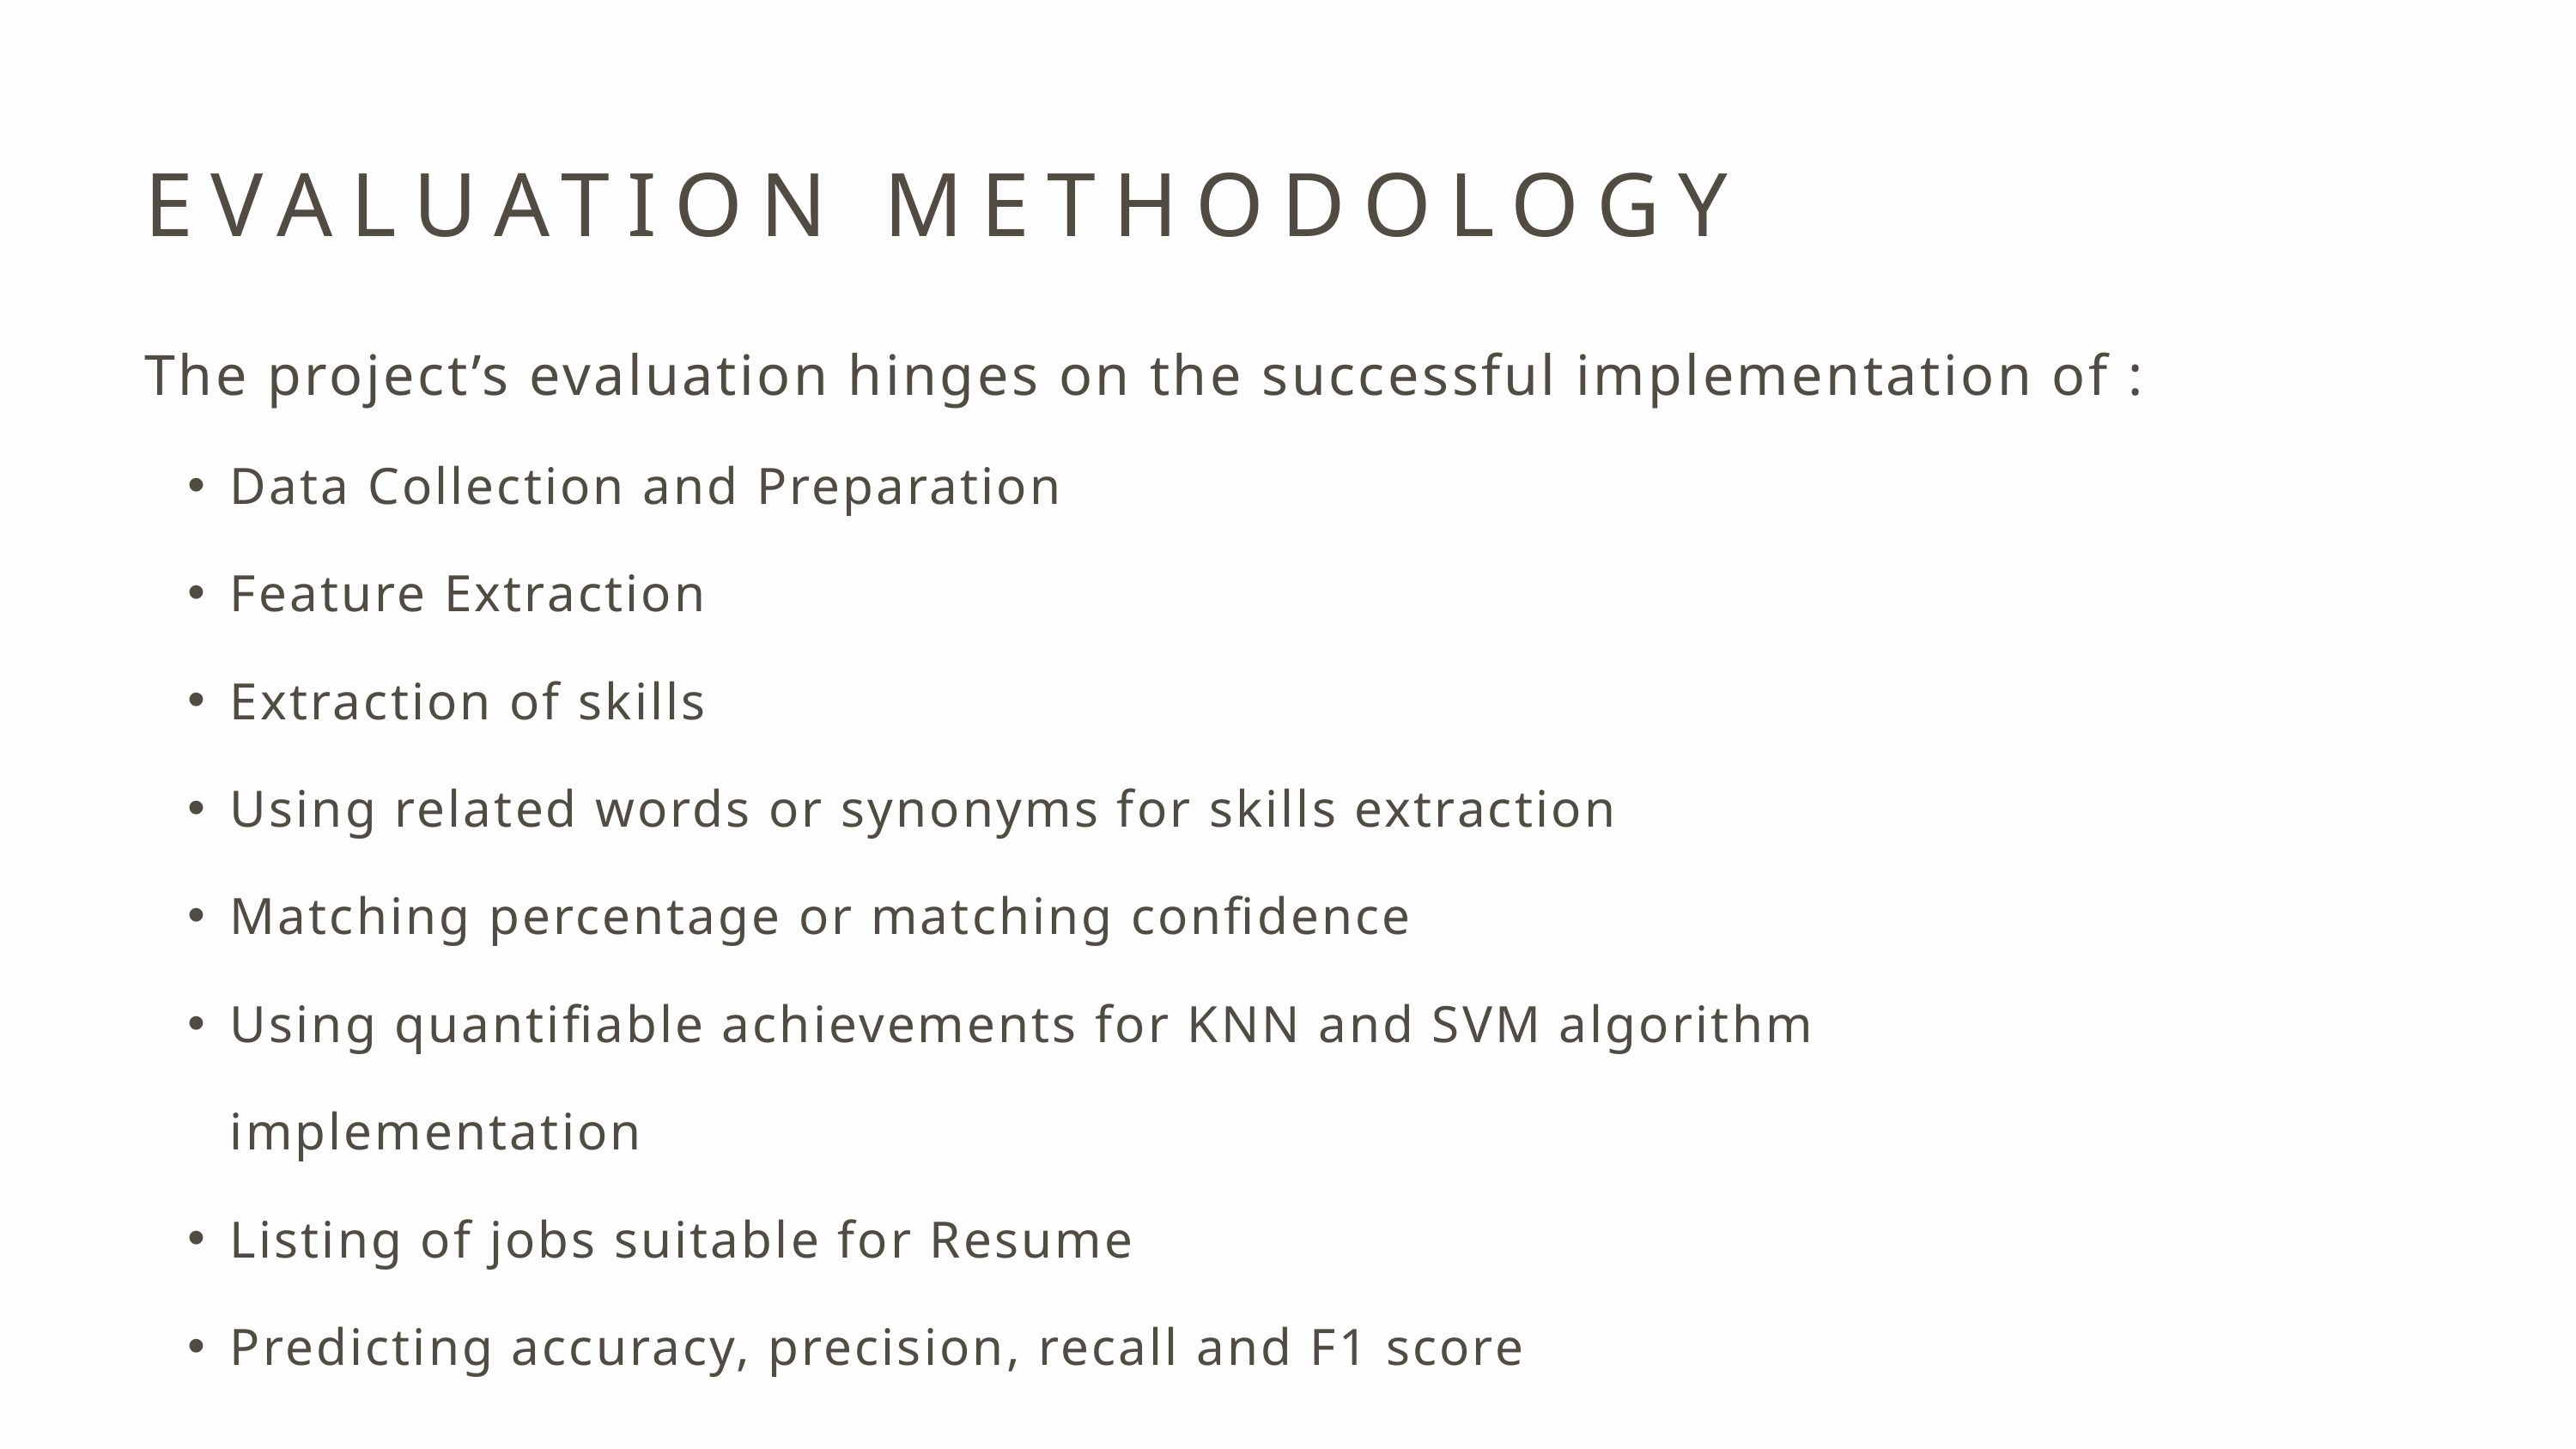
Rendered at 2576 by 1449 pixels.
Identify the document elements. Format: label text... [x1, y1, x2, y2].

text_box The project’s evaluation hinges on the successful implementation of : Data Collection and Preparation Feature Extraction Extraction of skills Using related words or synonyms for skills extraction Matching percentage or matching confidence Using quantifiable achievements for KNN and SVM algorithm implementation Listing of jobs suitable for Resume Predicting accuracy, precision, recall and F1 score [144, 287, 2181, 1376]
text_box EVALUATION METHODOLOGY [144, 131, 2319, 254]
